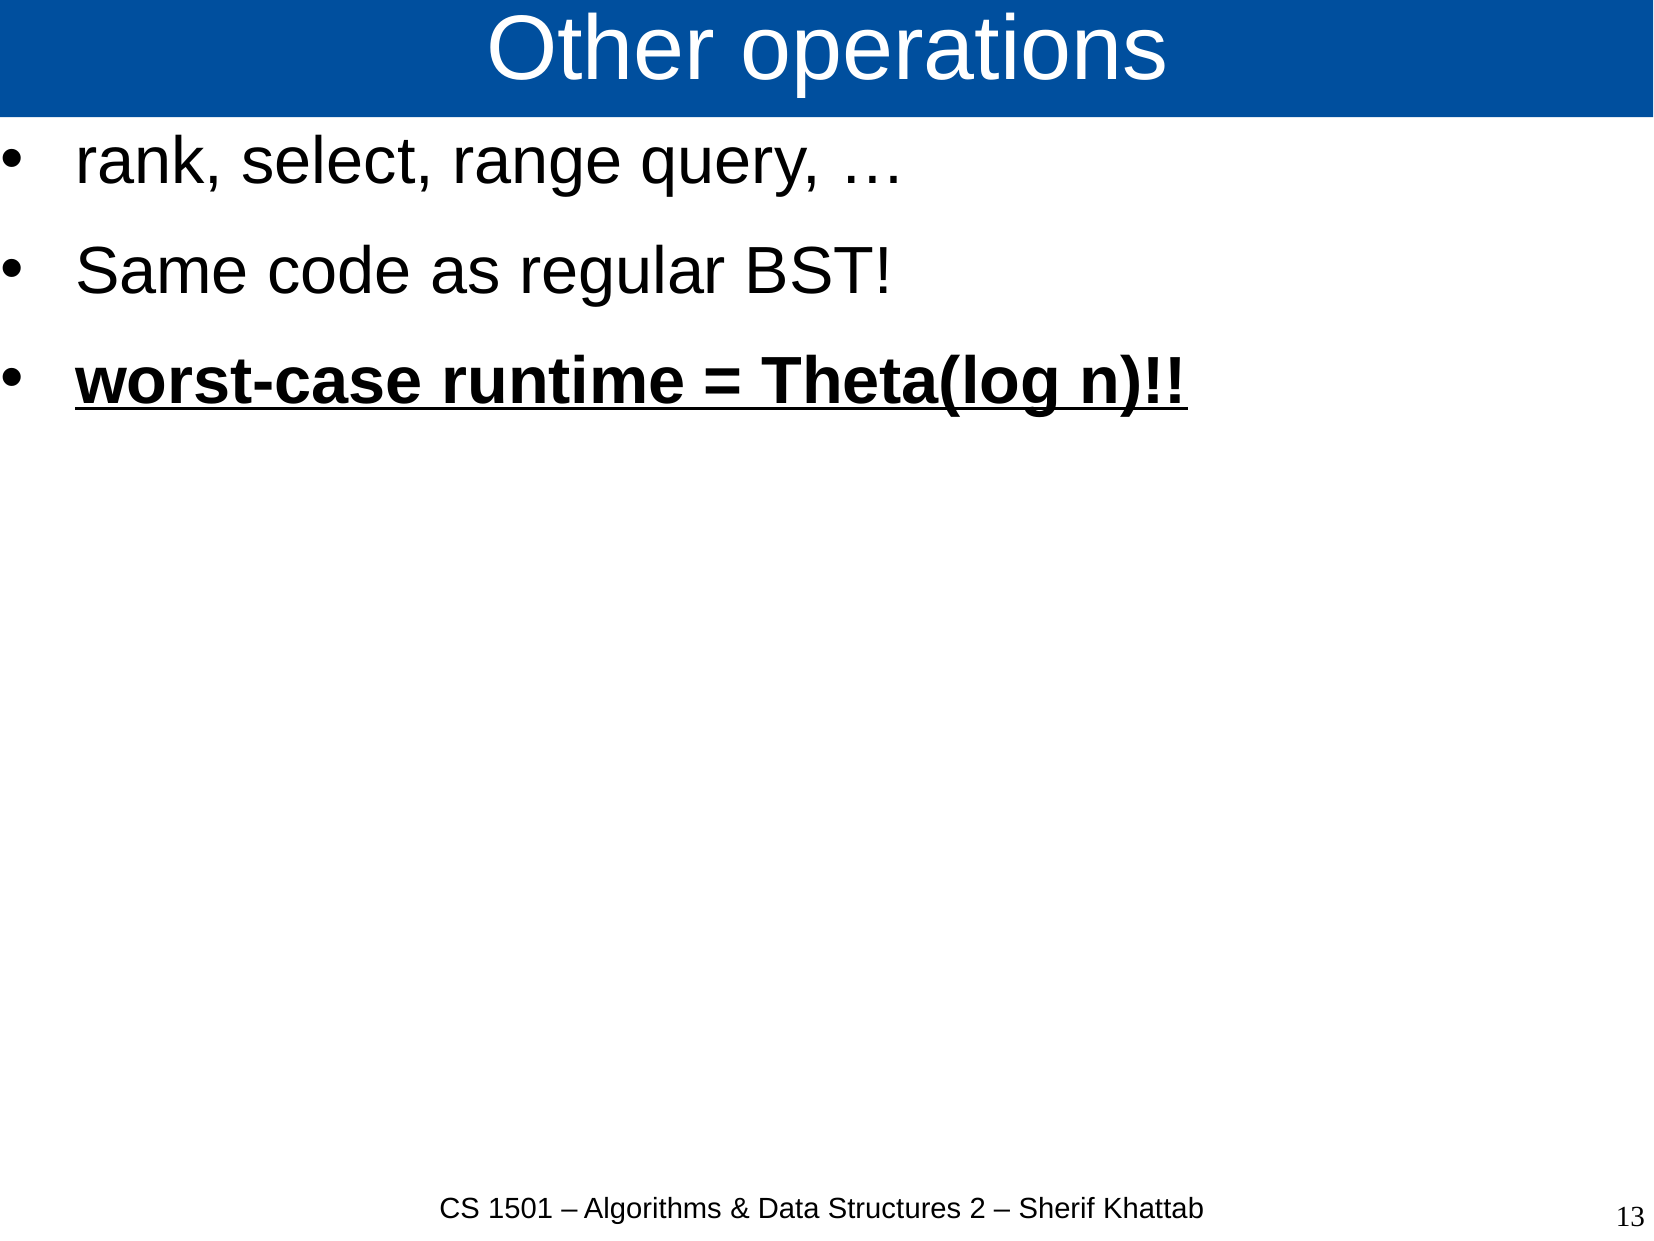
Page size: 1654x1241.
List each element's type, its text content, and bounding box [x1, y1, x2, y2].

title Other operations [0, 0, 1654, 117]
list rank, select, range query, … Same code as regular BST! worst-case runtime = Theta(log n)!! [0, 117, 1654, 1195]
footer CS 1501 – Algorithms & Data Structures 2 – Sherif Khattab [407, 1191, 1238, 1241]
slide_number 13 [1265, 1199, 1646, 1241]
